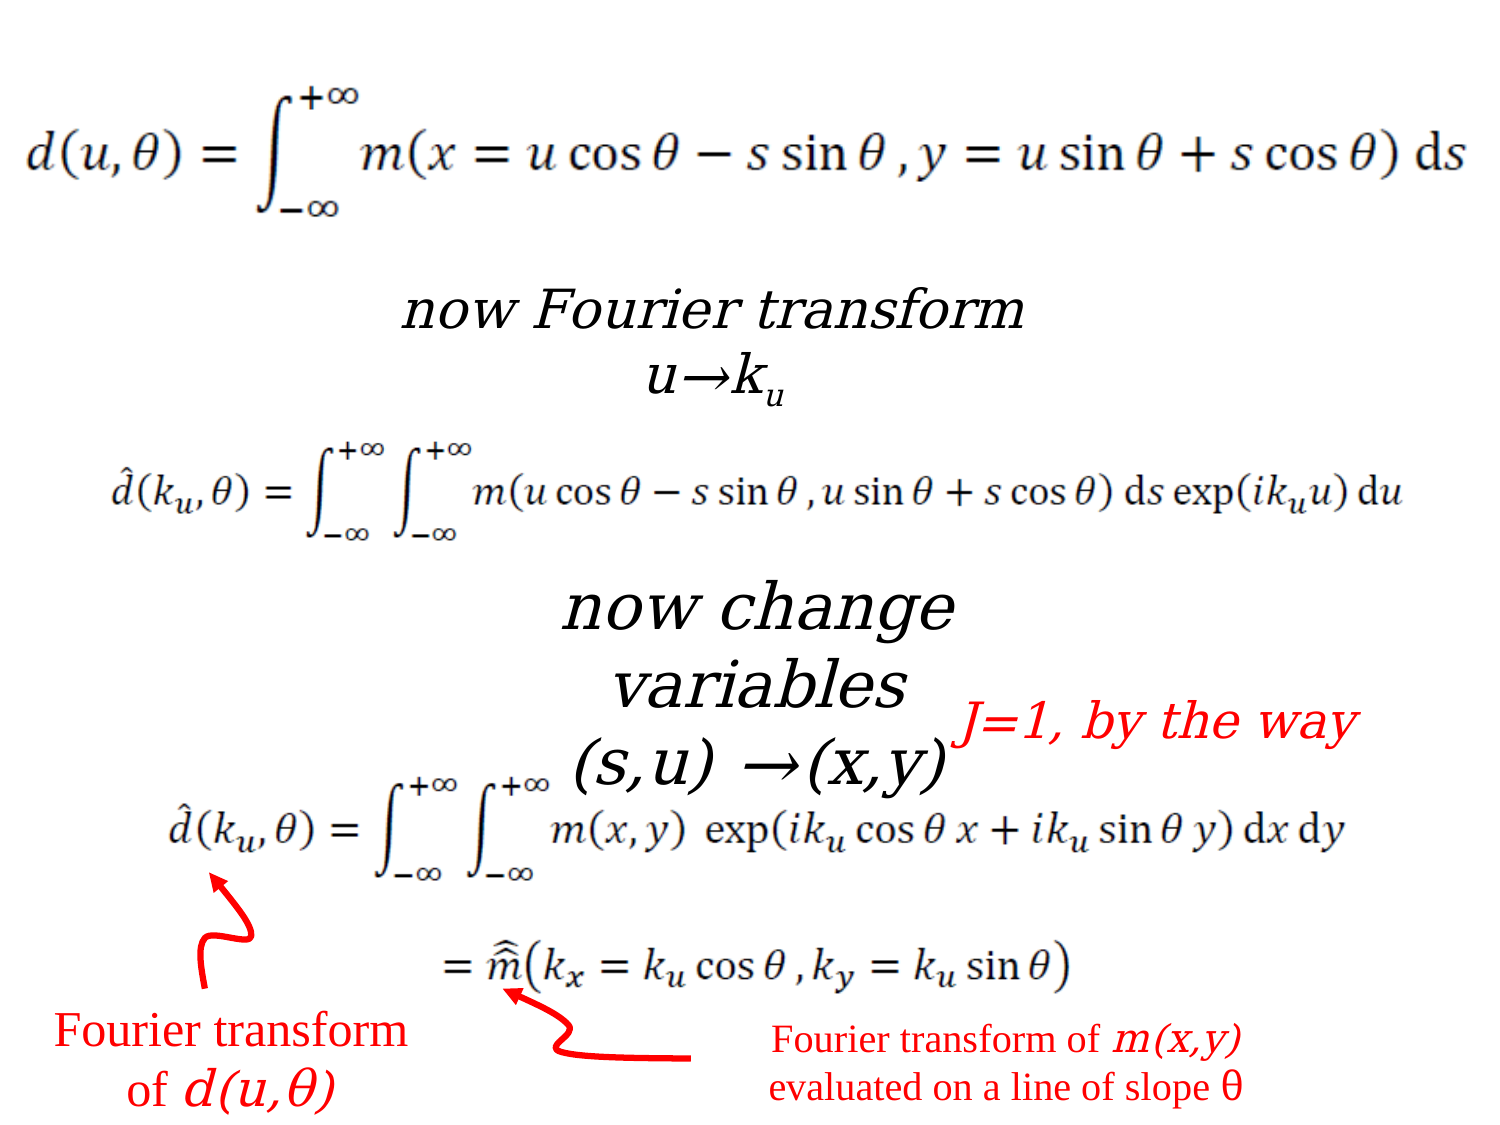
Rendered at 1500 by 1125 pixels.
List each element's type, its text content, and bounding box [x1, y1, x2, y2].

text_box [554, 1035, 691, 1060]
text_box Fourier transform of d(u,θ) [37, 987, 425, 1125]
text_box now change variables (s,u) →(x,y) [412, 599, 1100, 748]
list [74, 424, 1444, 576]
text_box now Fourier transform u→ku [374, 264, 1050, 423]
picture [0, 34, 1500, 257]
text_box J=1, by the way [924, 649, 1388, 788]
picture [149, 749, 1363, 1026]
text_box Fourier transform of m(x,y) evaluated on a line of slope θ [624, 1004, 1388, 1117]
